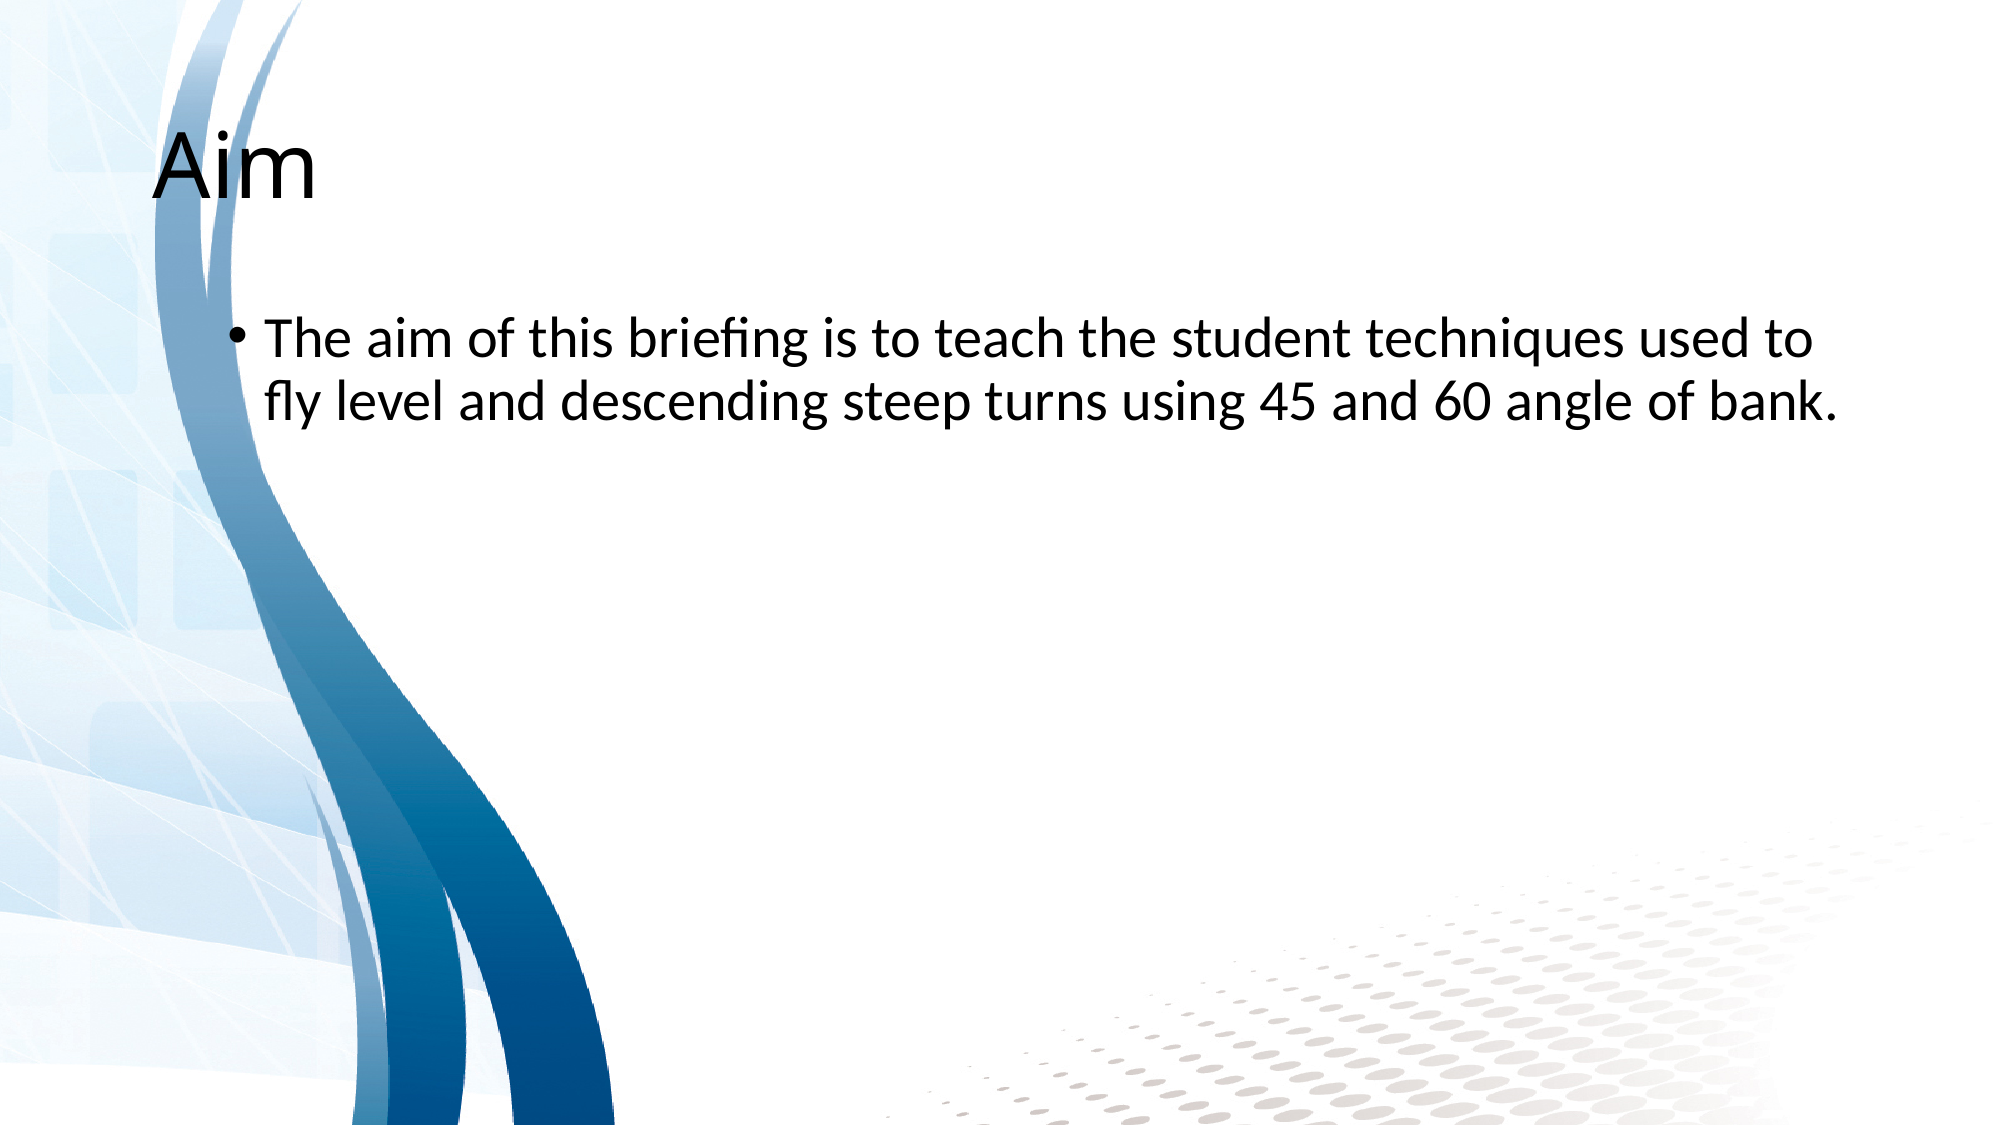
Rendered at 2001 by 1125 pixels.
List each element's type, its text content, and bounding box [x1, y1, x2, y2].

title Aim [137, 59, 1863, 278]
picture [0, 0, 2001, 1125]
